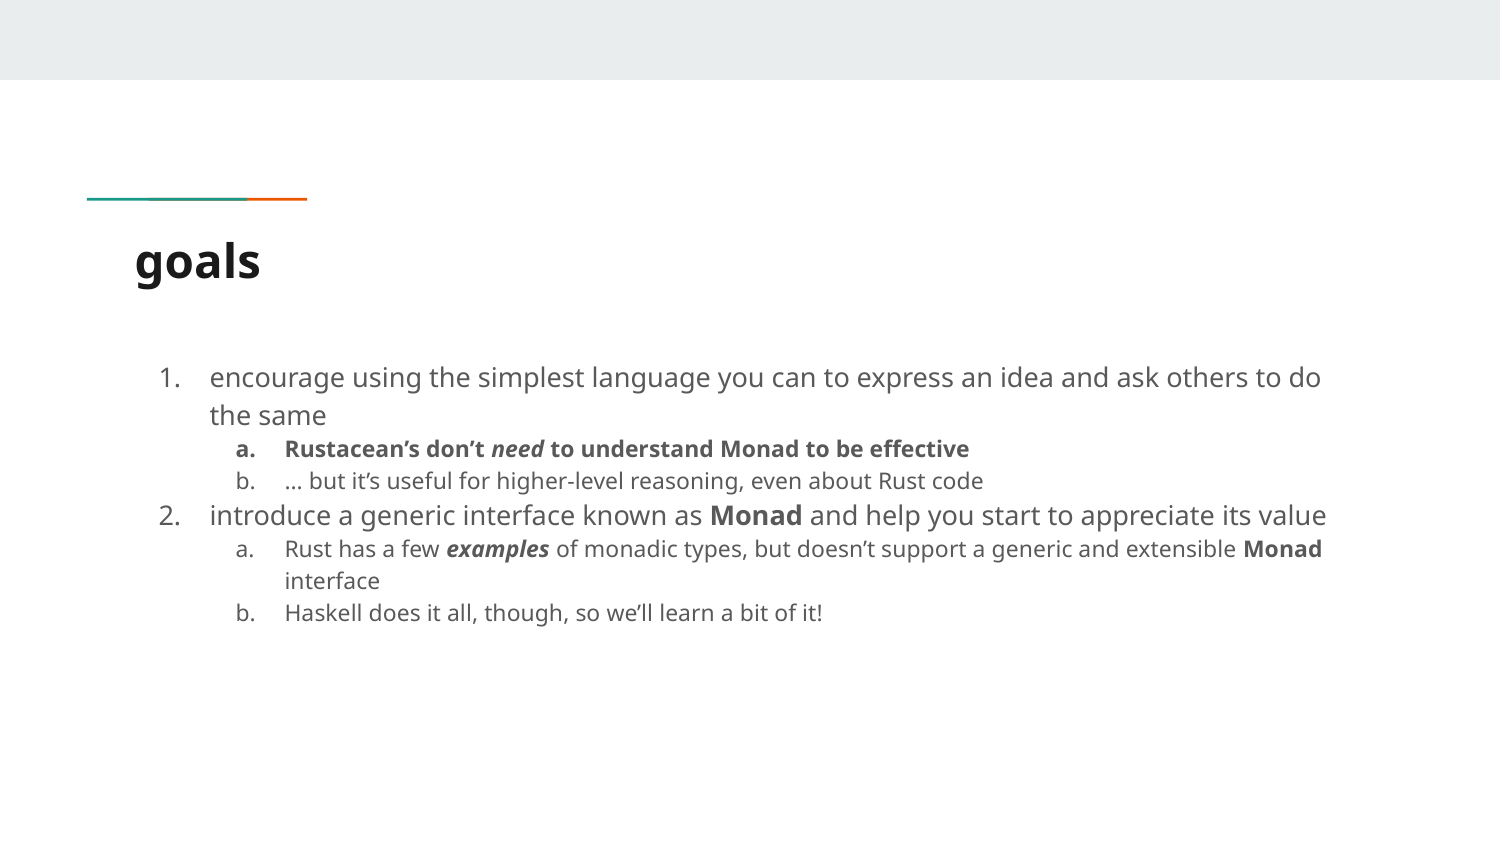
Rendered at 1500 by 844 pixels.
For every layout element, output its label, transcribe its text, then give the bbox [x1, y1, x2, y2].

list encourage using the simplest language you can to express an idea and ask others to do the same Rustacean’s don’t need to understand Monad to be effective … but it’s useful for higher-level reasoning, even about Rust code introduce a generic interface known as Monad and help you start to appreciate its value Rust has a few examples of monadic types, but doesn’t support a generic and extensible Monad interface Haskell does it all, though, so we’ll learn a bit of it! [119, 341, 1381, 712]
title goals [119, 216, 1381, 305]
